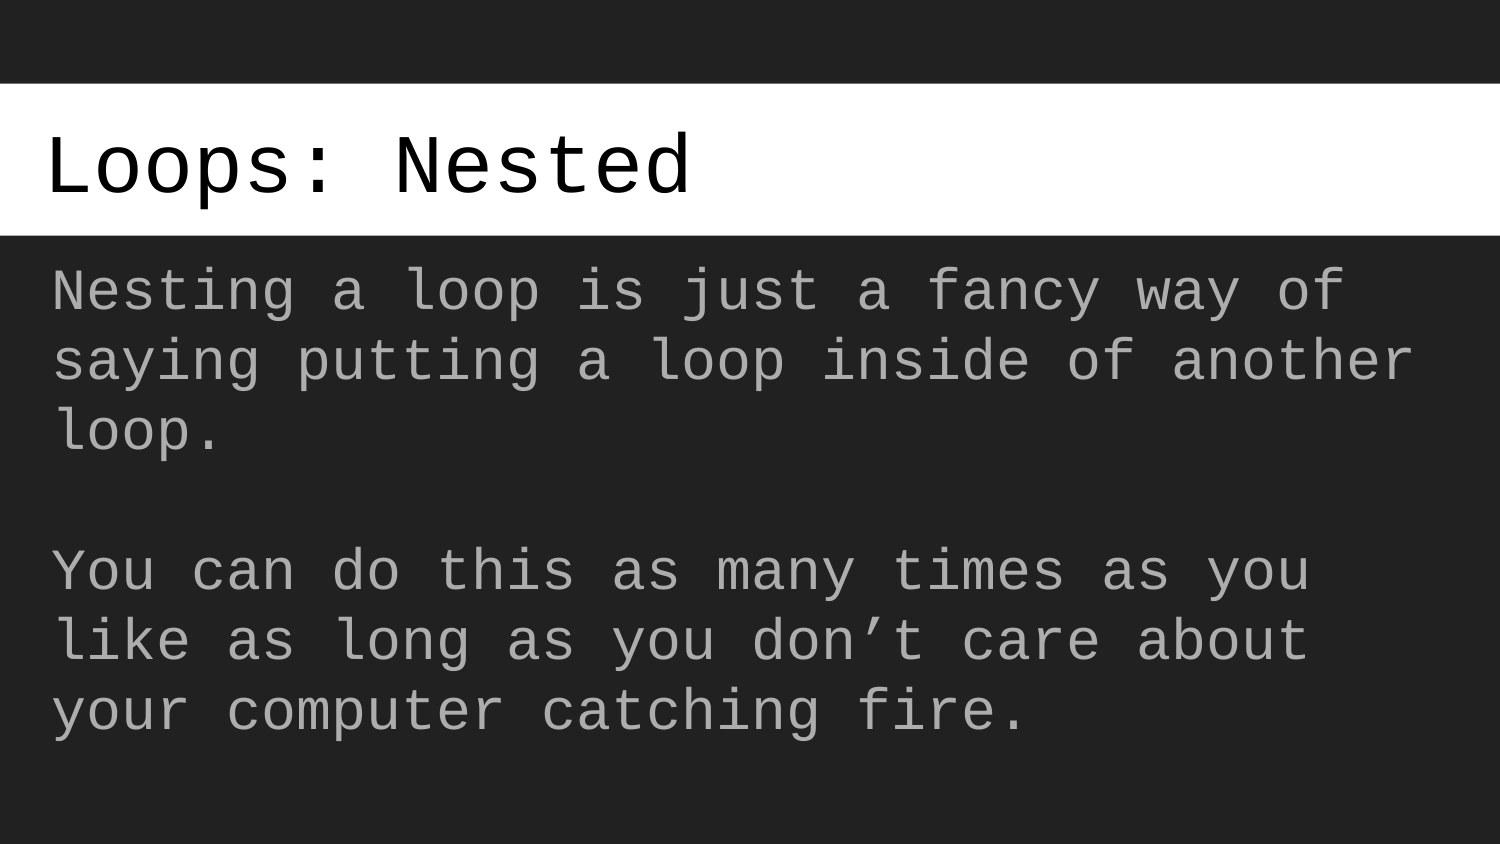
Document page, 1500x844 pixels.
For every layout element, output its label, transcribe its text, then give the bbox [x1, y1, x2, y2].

subtitle Nesting a loop is just a fancy way of saying putting a loop inside of another loop. You can do this as many times as you like as long as you don’t care about your computer catching fire. [7, 235, 1493, 844]
title Loops: Nested [0, 83, 1500, 236]
